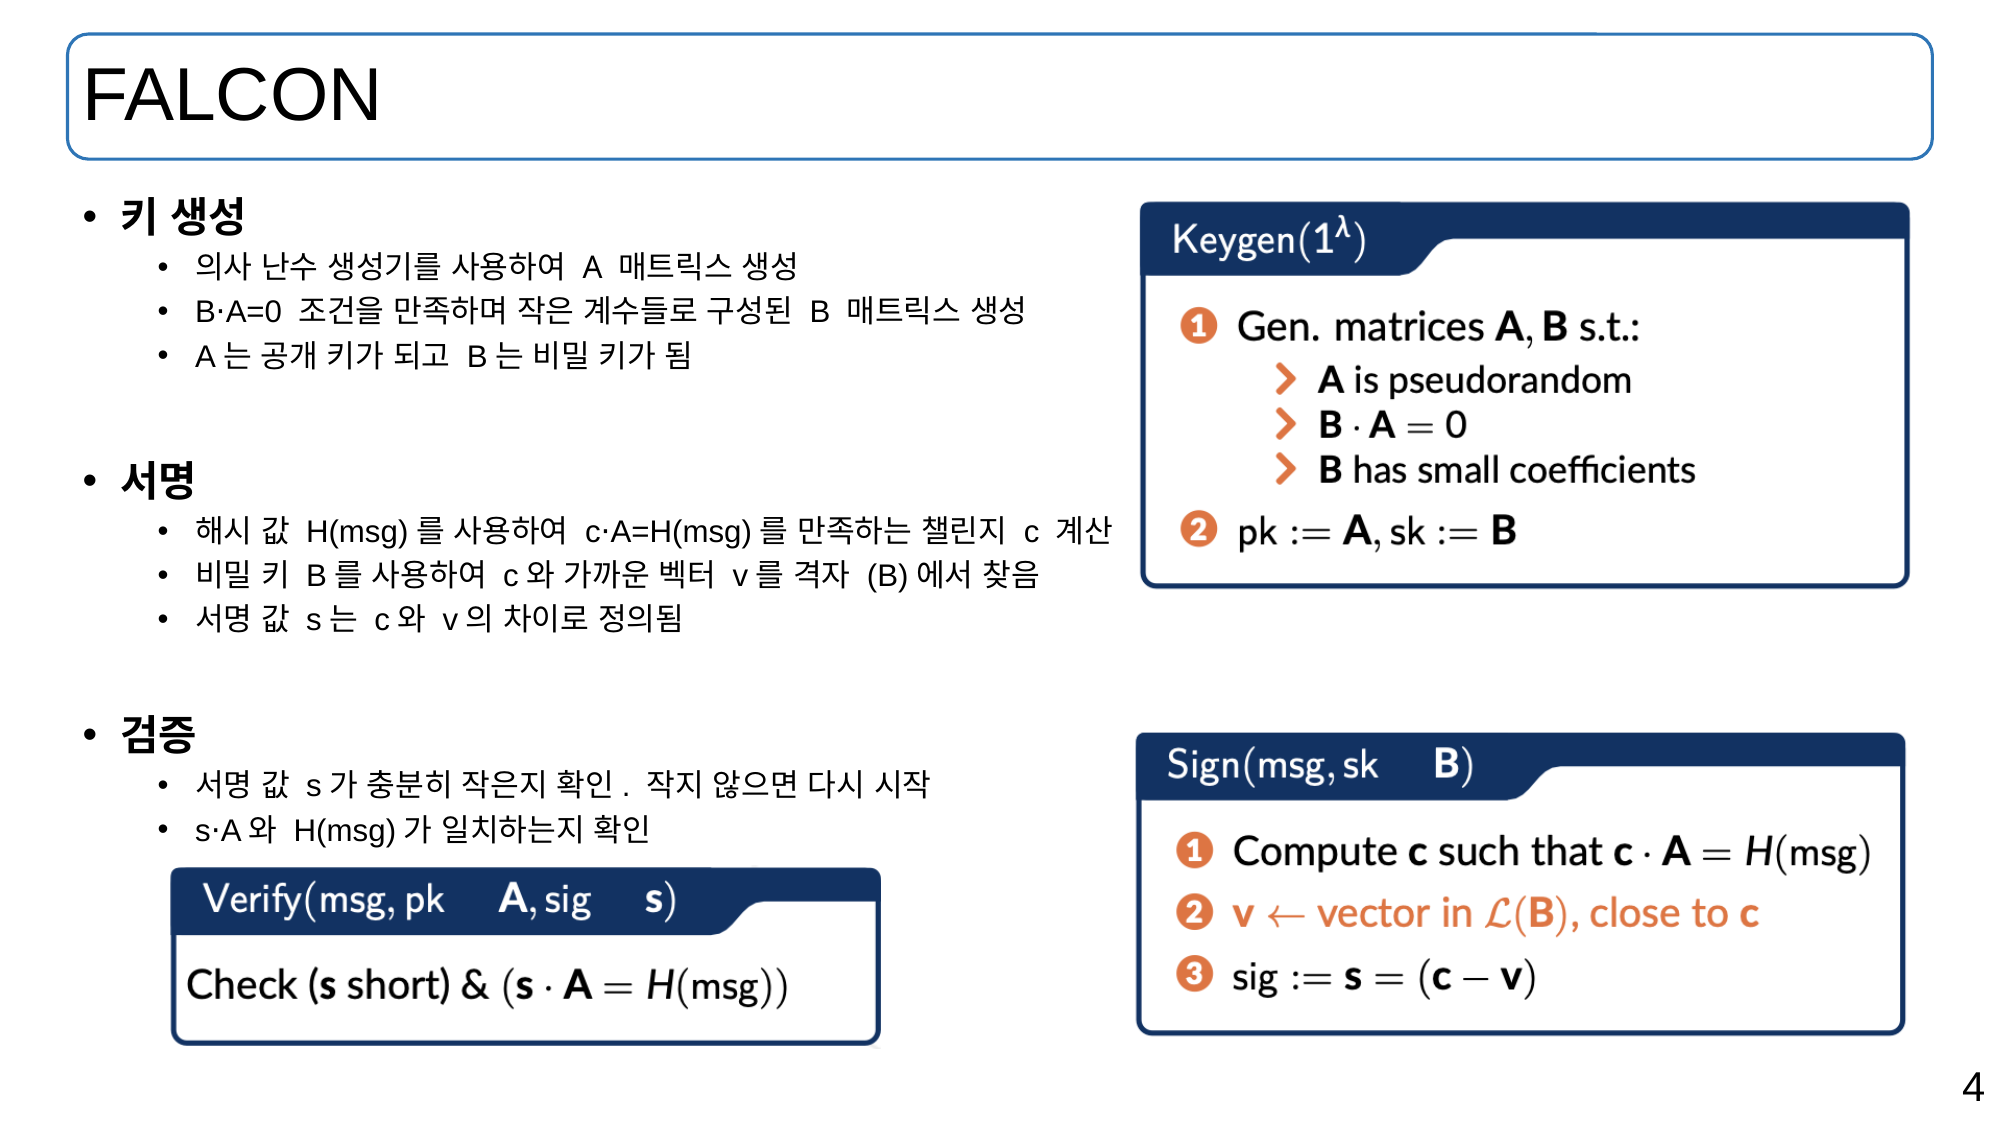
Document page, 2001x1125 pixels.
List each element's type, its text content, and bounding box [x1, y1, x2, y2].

picture [1119, 188, 1943, 627]
picture [163, 865, 881, 1049]
title FALCON [67, 34, 1933, 160]
picture [1119, 717, 1922, 1049]
